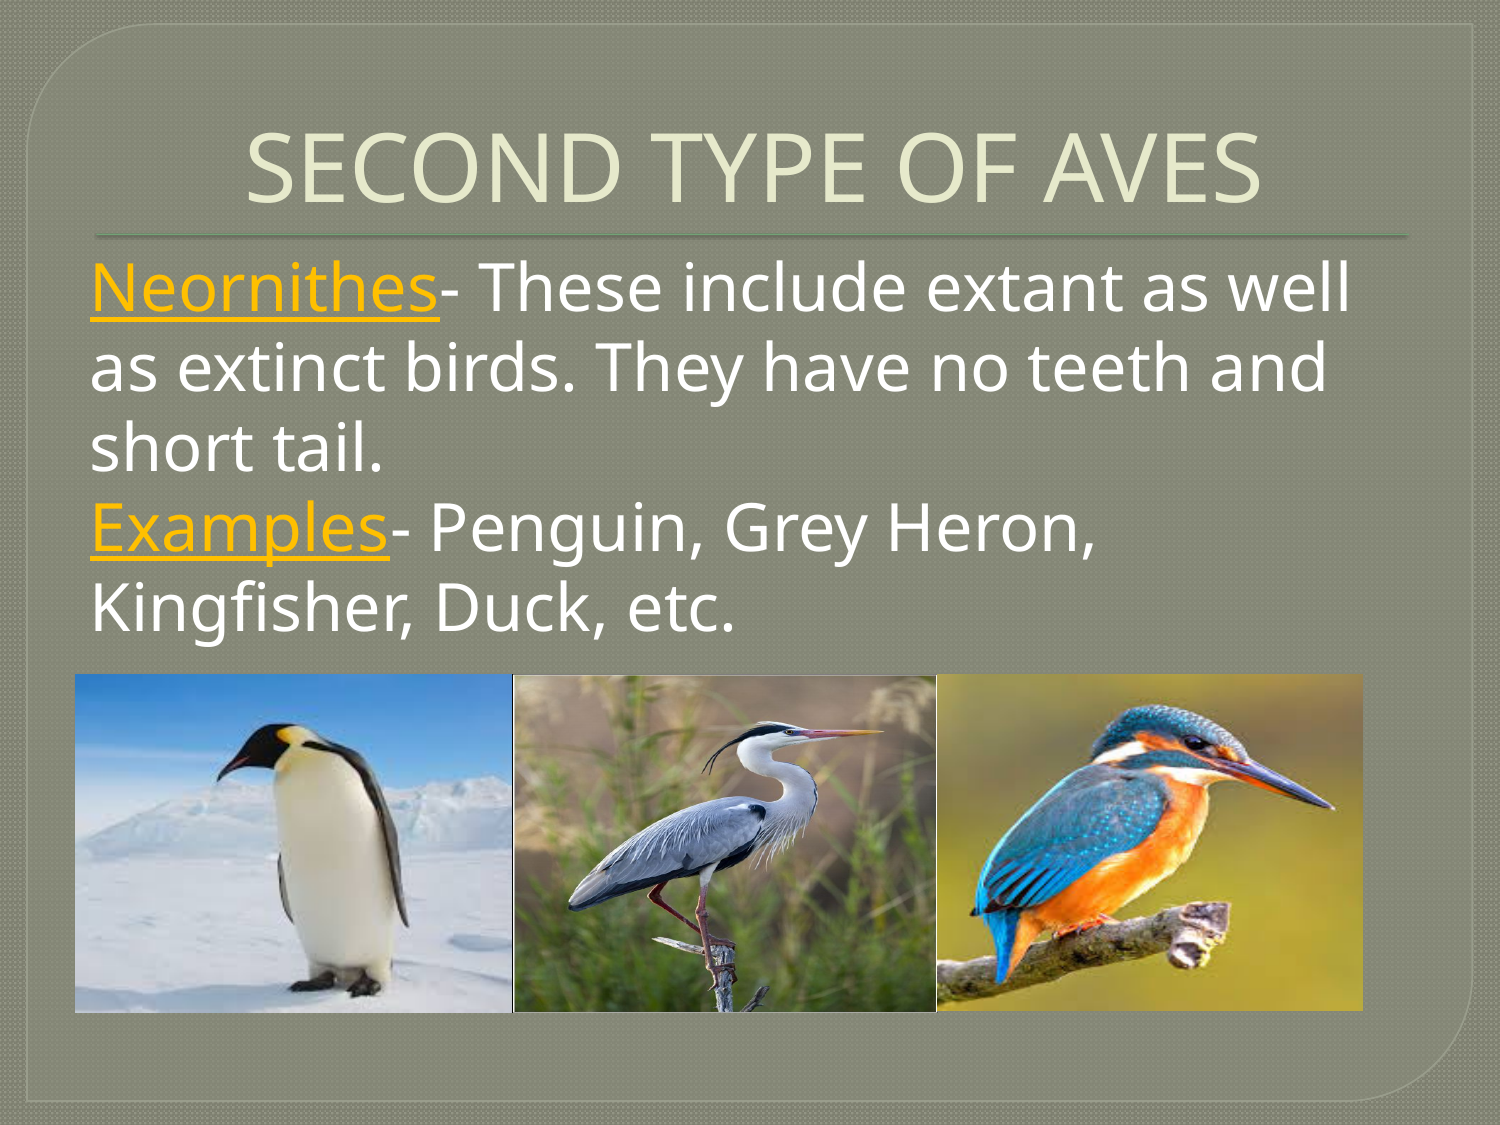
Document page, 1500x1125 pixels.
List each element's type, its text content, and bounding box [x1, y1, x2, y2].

list Neornithes- These include extant as well as extinct birds. They have no teeth and short tail. Examples- Penguin, Grey Heron, Kingfisher, Duck, etc. [75, 237, 1425, 1100]
picture [74, 674, 1363, 1013]
title SECOND TYPE OF AVES [75, 41, 1425, 230]
